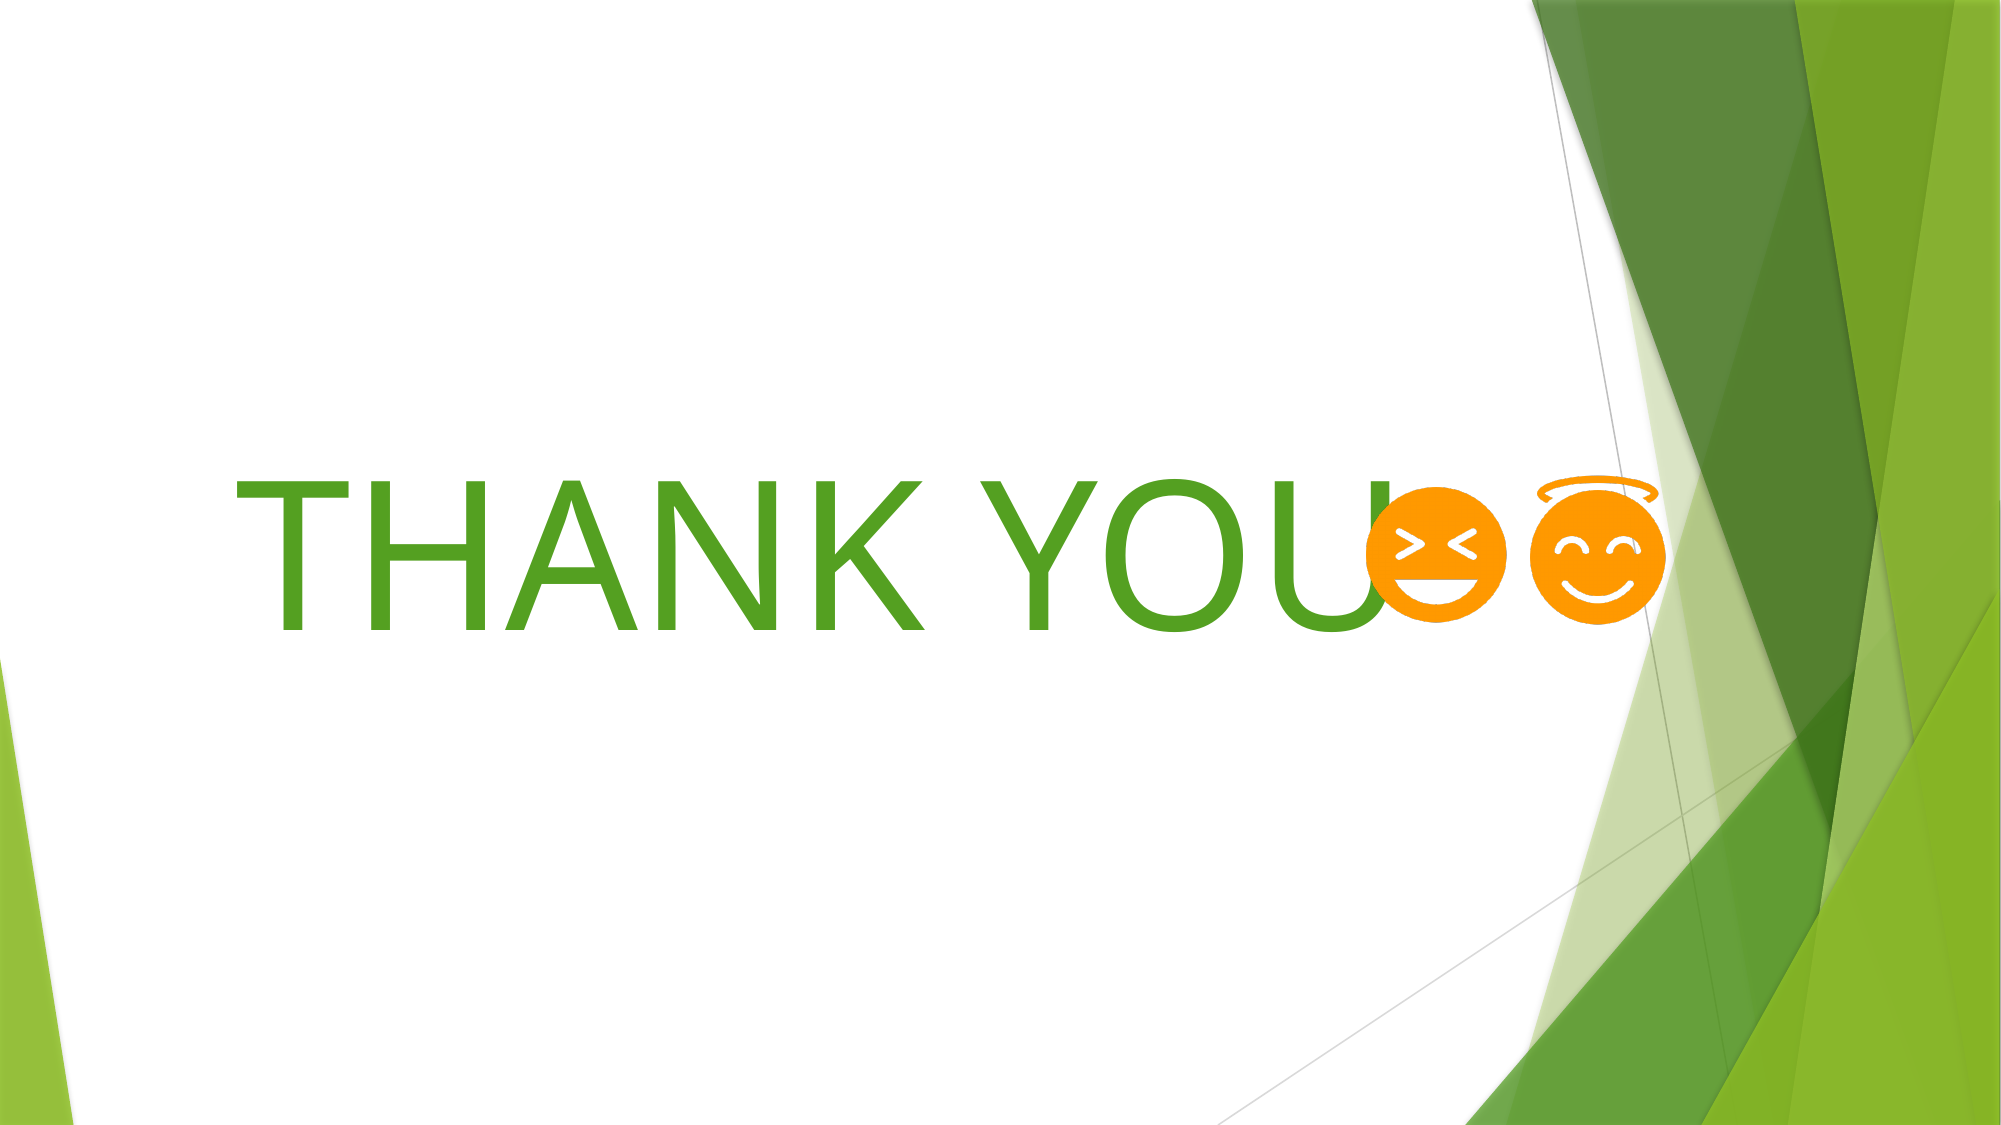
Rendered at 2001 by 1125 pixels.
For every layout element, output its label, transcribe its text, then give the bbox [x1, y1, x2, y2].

picture [1347, 468, 1683, 643]
text_box THANK YOU [220, 414, 1604, 680]
